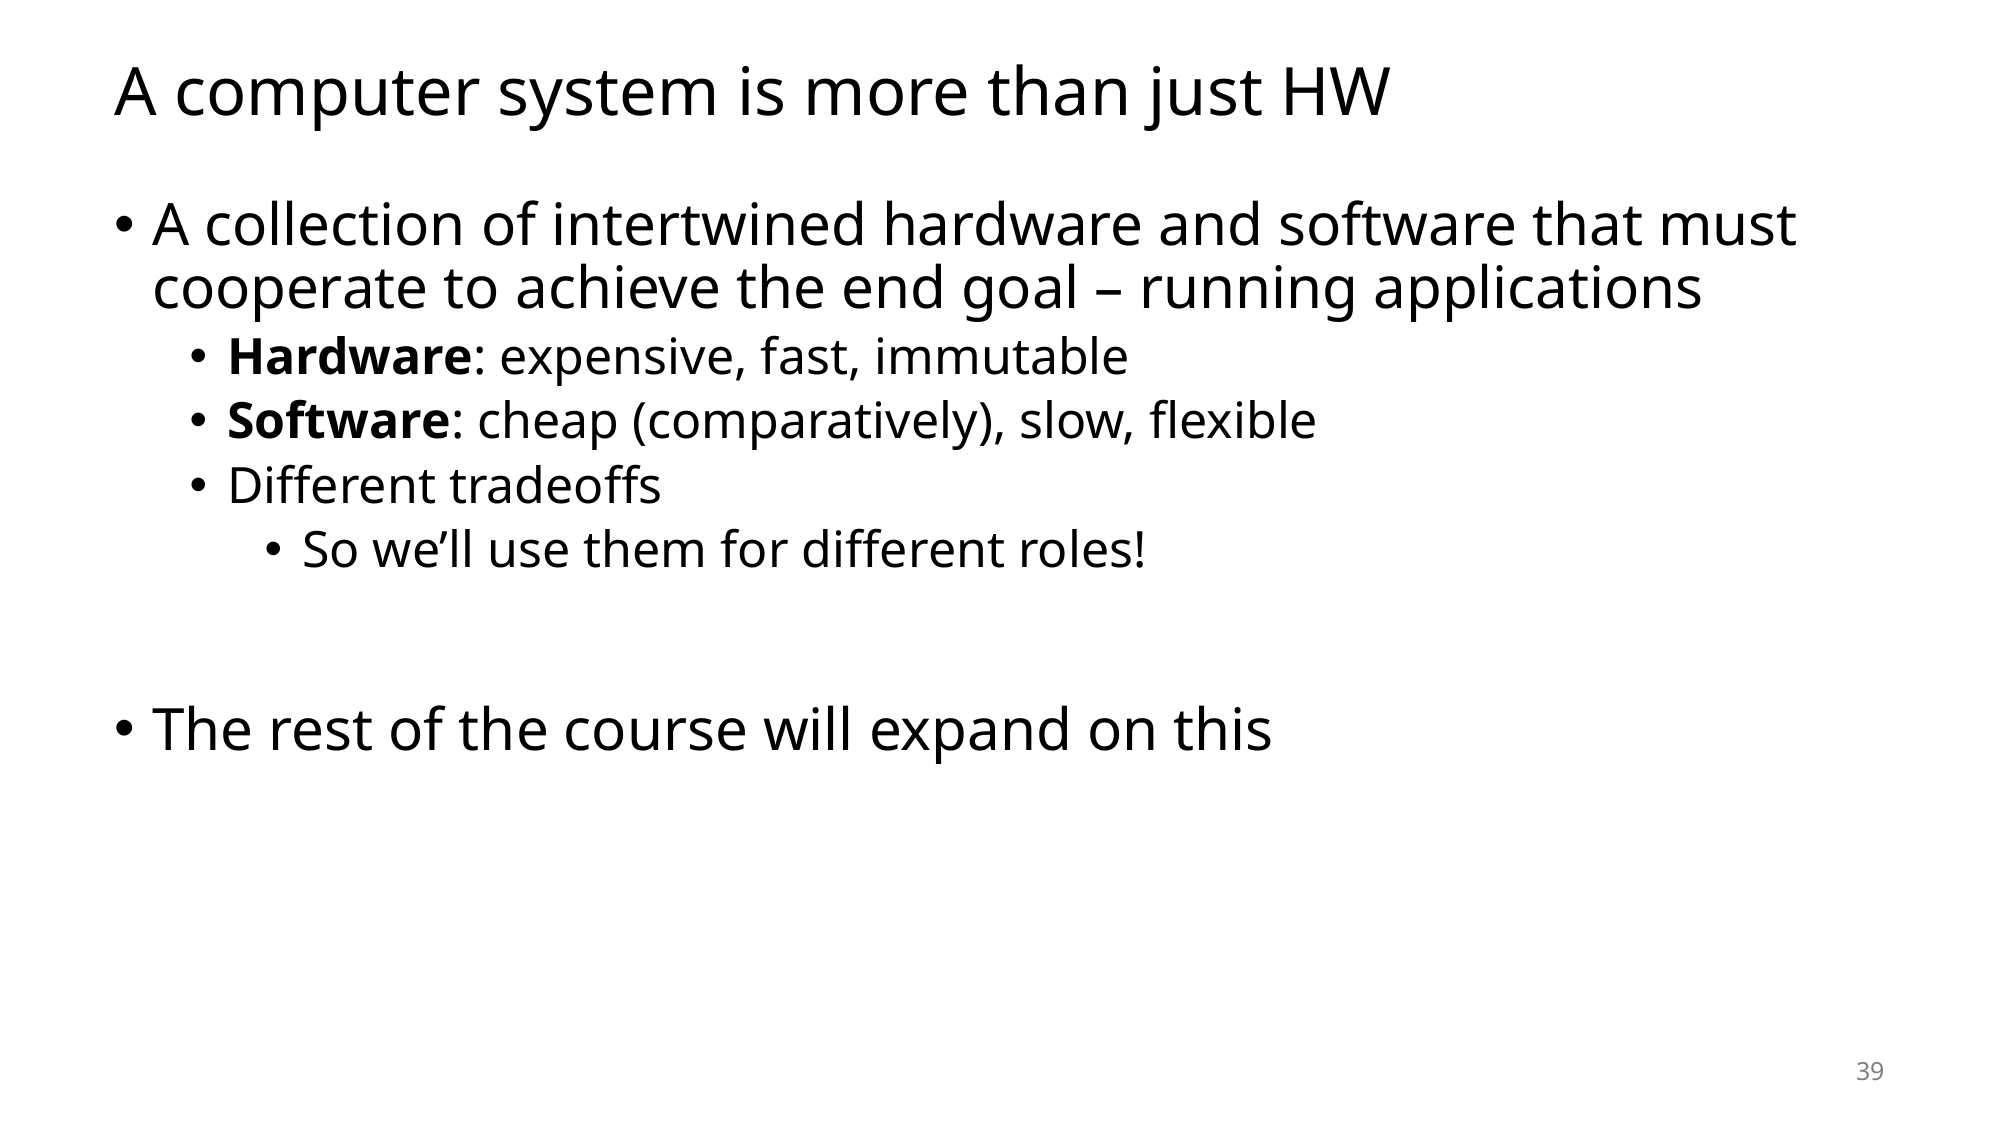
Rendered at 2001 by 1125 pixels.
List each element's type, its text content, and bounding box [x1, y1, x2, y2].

list A collection of intertwined hardware and software that must cooperate to achieve the end goal – running applications Hardware: expensive, fast, immutable Software: cheap (comparatively), slow, flexible Different tradeoffs So we’ll use them for different roles! The rest of the course will expand on this [99, 187, 1900, 1013]
slide_number 39 [1749, 1042, 1900, 1103]
title A computer system is more than just HW [99, 37, 1900, 150]
